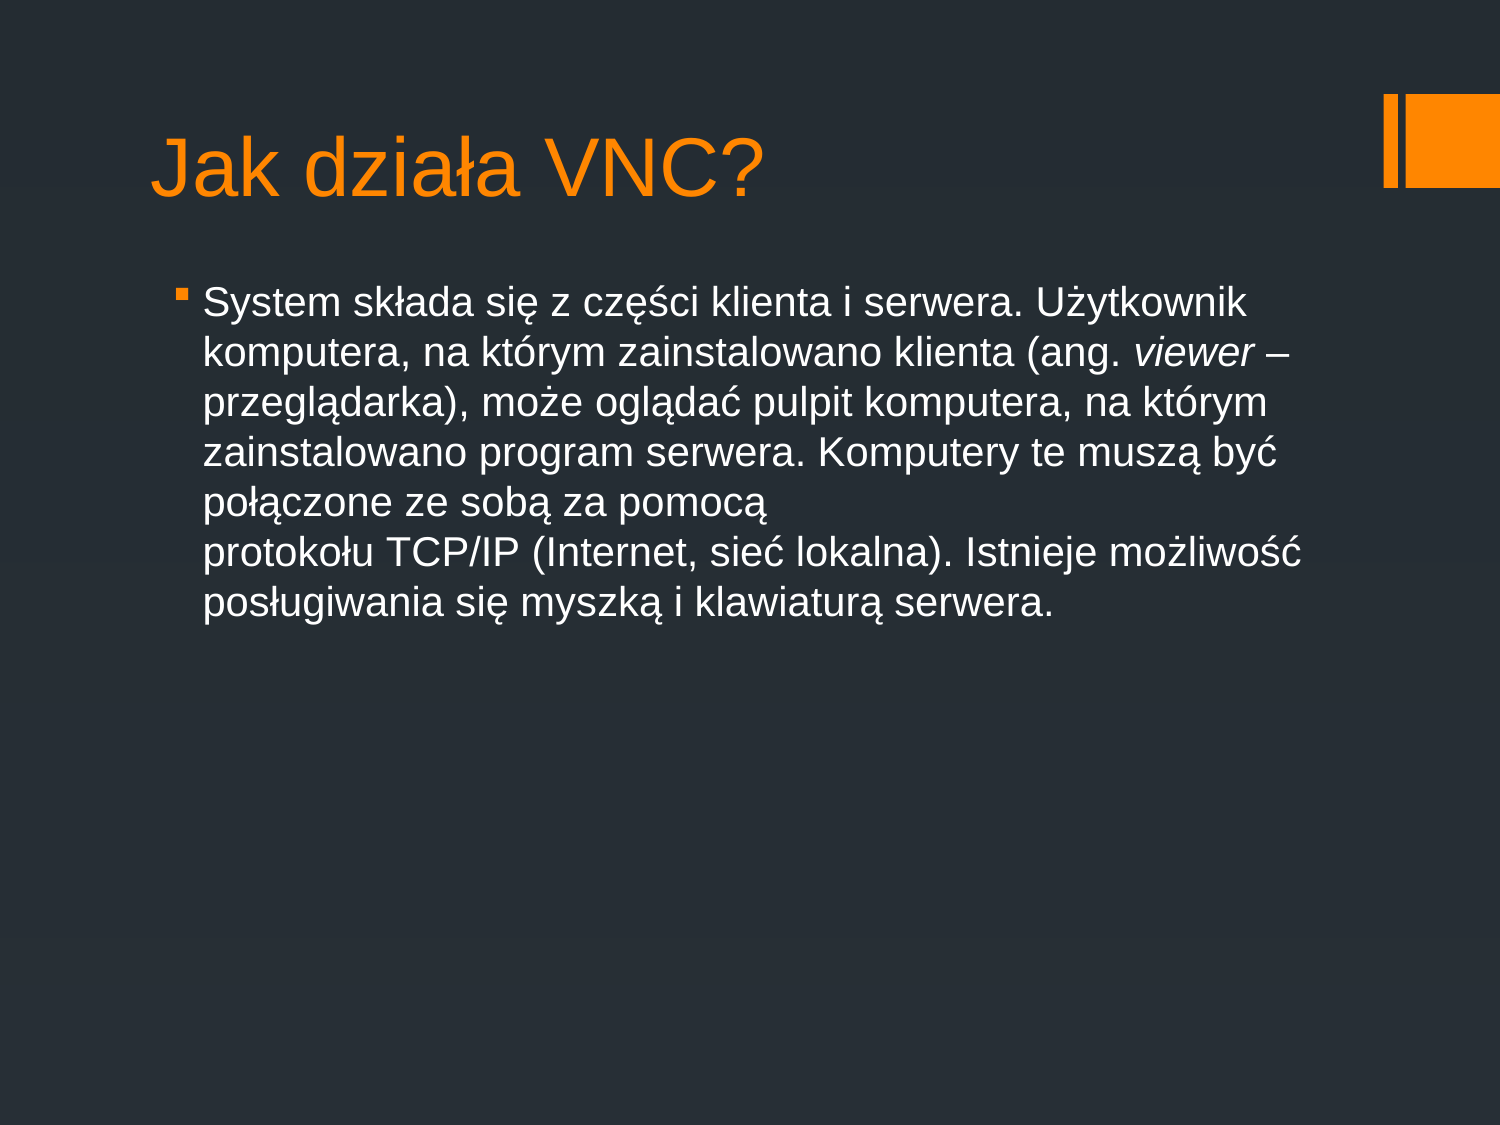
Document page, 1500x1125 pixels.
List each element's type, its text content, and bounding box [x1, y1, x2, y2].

list System składa się z części klienta i serwera. Użytkownik komputera, na którym zainstalowano klienta (ang. viewer – przeglądarka), może oglądać pulpit komputera, na którym zainstalowano program serwera. Komputery te muszą być połączone ze sobą za pomocą protokołu TCP/IP (Internet, sieć lokalna). Istnieje możliwość posługiwania się myszką i klawiaturą serwera. [150, 267, 1350, 1035]
title Jak działa VNC? [135, 30, 1336, 221]
